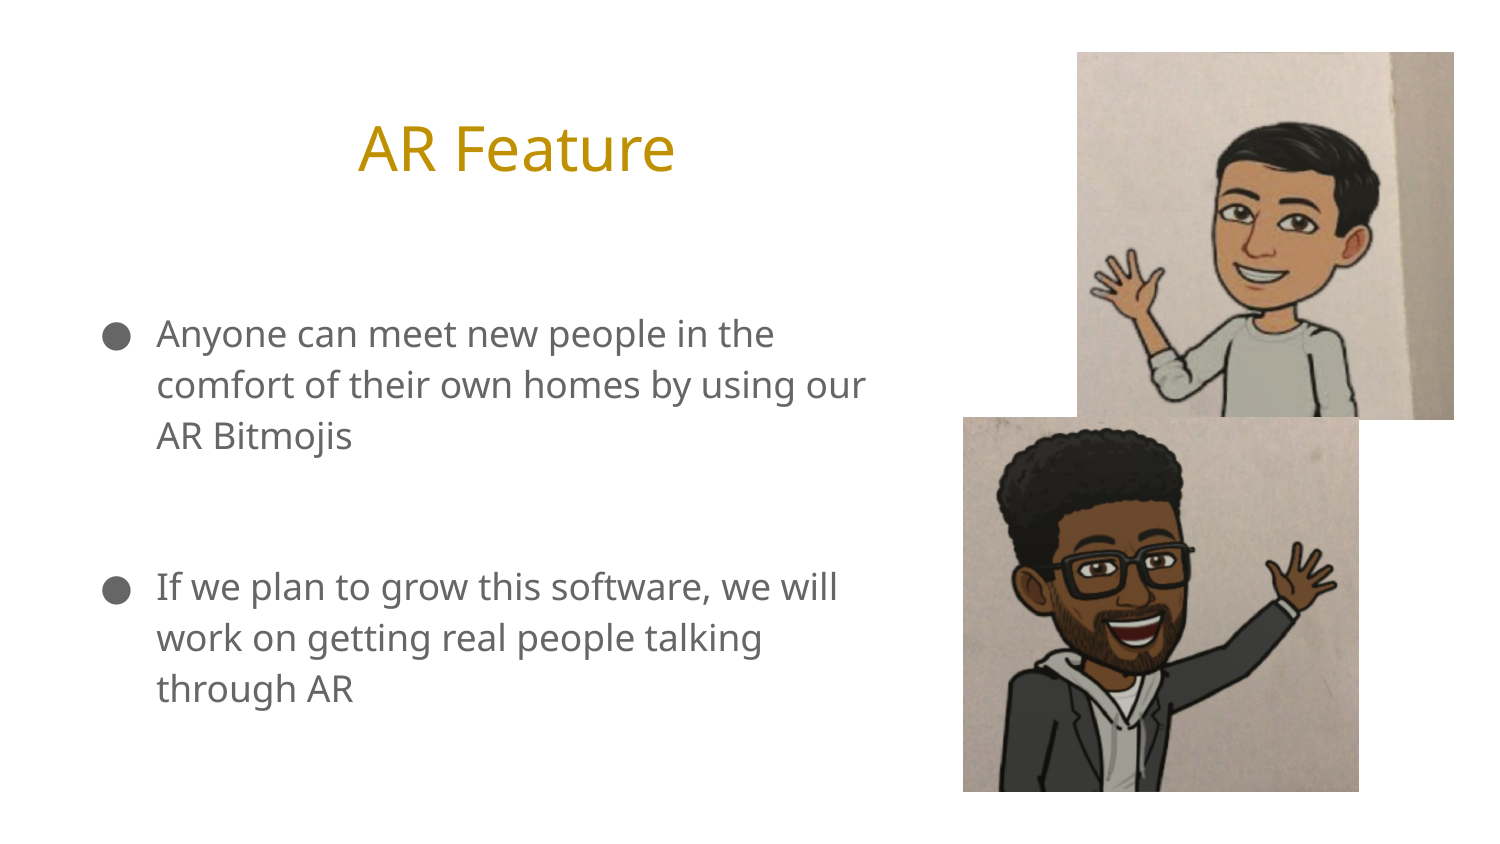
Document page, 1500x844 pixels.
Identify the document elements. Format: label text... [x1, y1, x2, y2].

picture [962, 52, 1454, 792]
list Anyone can meet new people in the comfort of their own homes by using our AR Bitmojis If we plan to grow this software, we will work on getting real people talking through AR [66, 288, 923, 731]
title AR Feature [66, 93, 969, 211]
